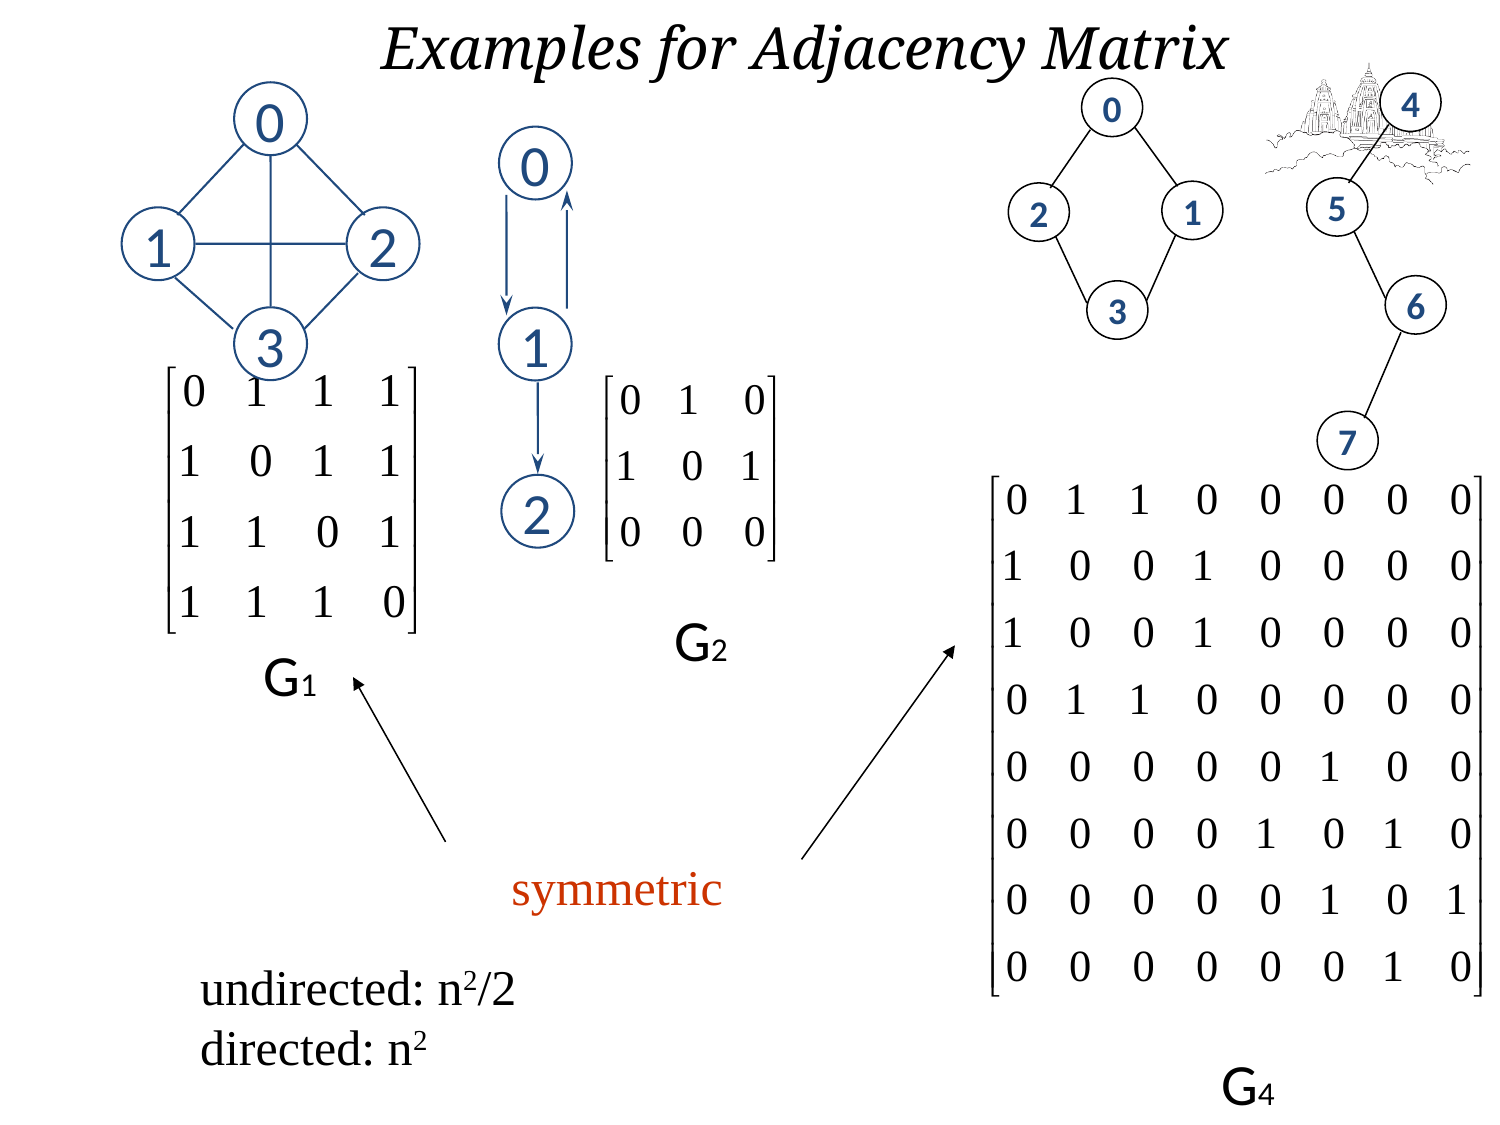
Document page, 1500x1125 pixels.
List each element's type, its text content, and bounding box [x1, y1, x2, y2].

text_box [560, 190, 574, 212]
text_box Examples for Adjacency Matrix [110, 0, 1500, 92]
text_box 2 [501, 474, 575, 548]
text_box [154, 353, 436, 645]
text_box G1 [248, 652, 338, 716]
text_box 2 [346, 207, 420, 281]
text_box G2 [658, 595, 743, 681]
text_box 0 [498, 126, 572, 200]
picture [1447, 92, 1471, 185]
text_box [975, 64, 1447, 534]
text_box 1 [121, 207, 195, 281]
text_box 3 [234, 307, 308, 352]
text_box 0 [234, 82, 308, 156]
text_box [500, 294, 513, 316]
text_box symmetric [496, 848, 738, 923]
text_box [801, 645, 955, 860]
text_box [353, 677, 446, 842]
text_box G4 [1206, 1039, 1291, 1125]
text_box [531, 453, 545, 474]
text_box 1 [498, 307, 572, 381]
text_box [979, 463, 1500, 1008]
text_box undirected: n2/2 directed: n2 [185, 948, 532, 1083]
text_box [593, 366, 795, 573]
